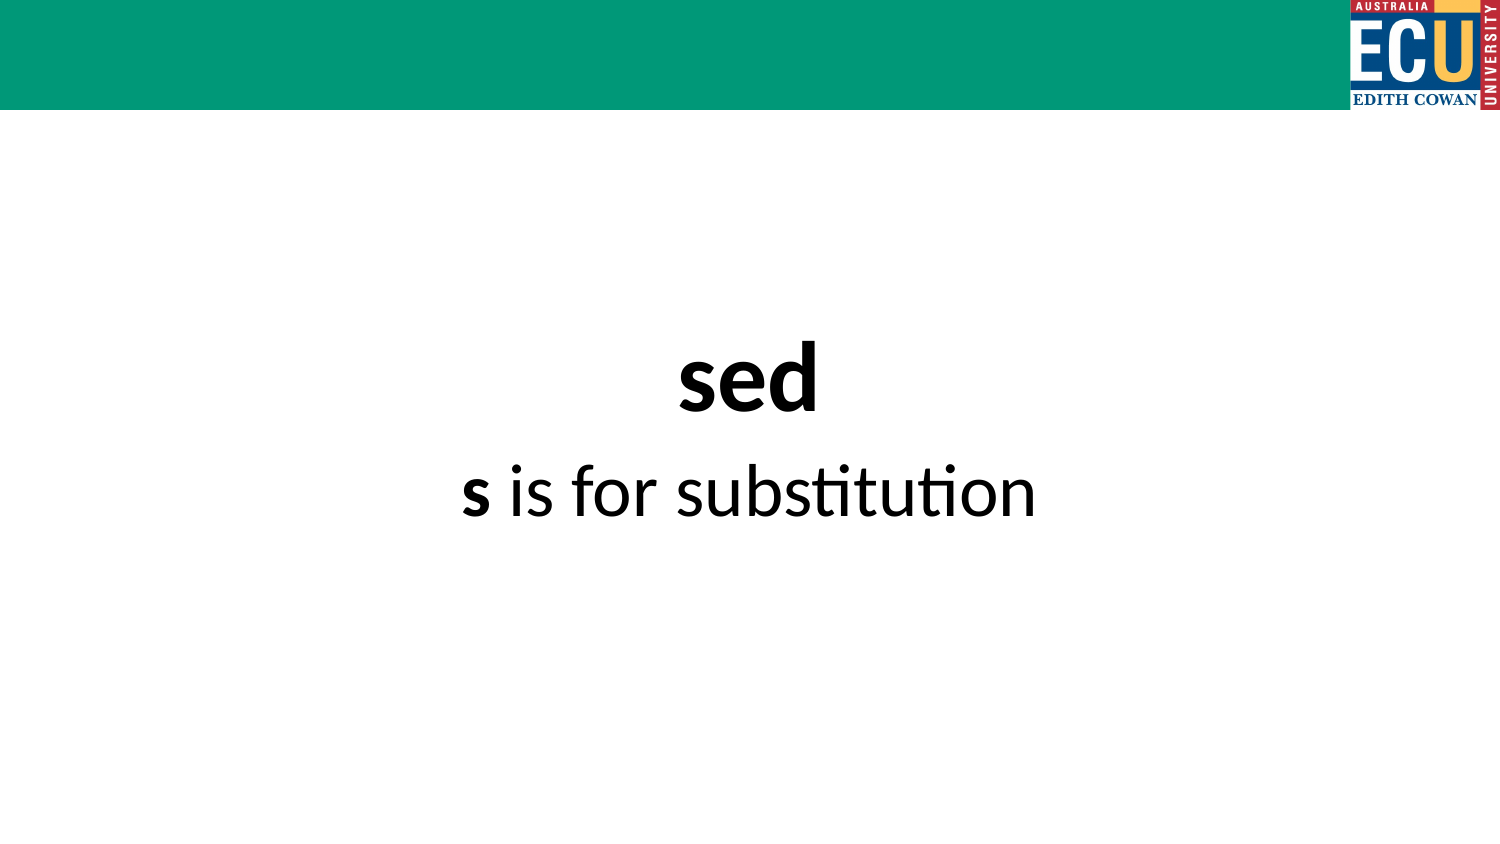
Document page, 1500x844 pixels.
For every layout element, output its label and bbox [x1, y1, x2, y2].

picture [1351, 0, 1500, 110]
text_box [442, 303, 1058, 541]
